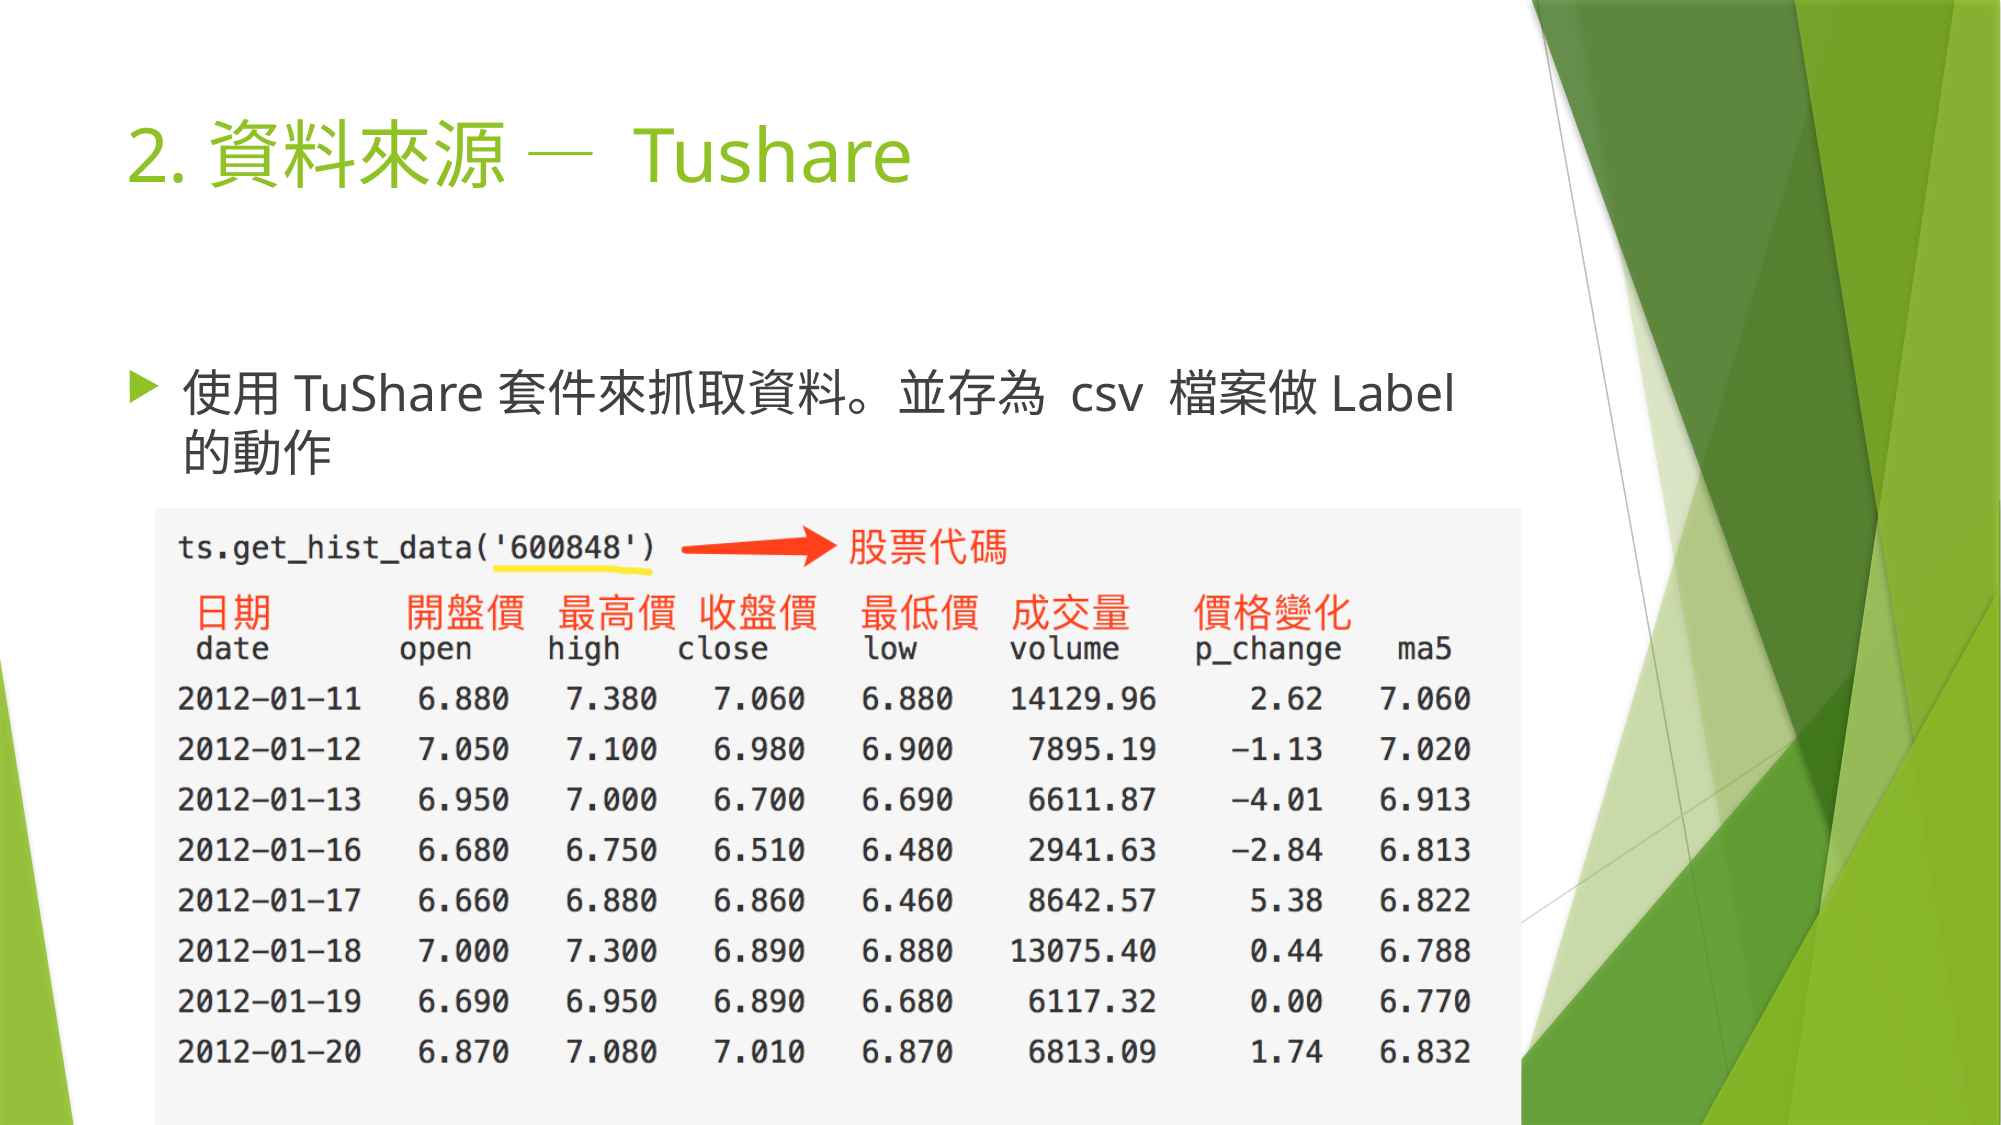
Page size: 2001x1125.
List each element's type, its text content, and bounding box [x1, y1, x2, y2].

title 2.資料來源 — Tushare [111, 99, 1522, 317]
list 使用TuShare套件來抓取資料。並存為 csv 檔案做Label的動作 [111, 354, 1522, 992]
picture [153, 507, 1522, 1125]
